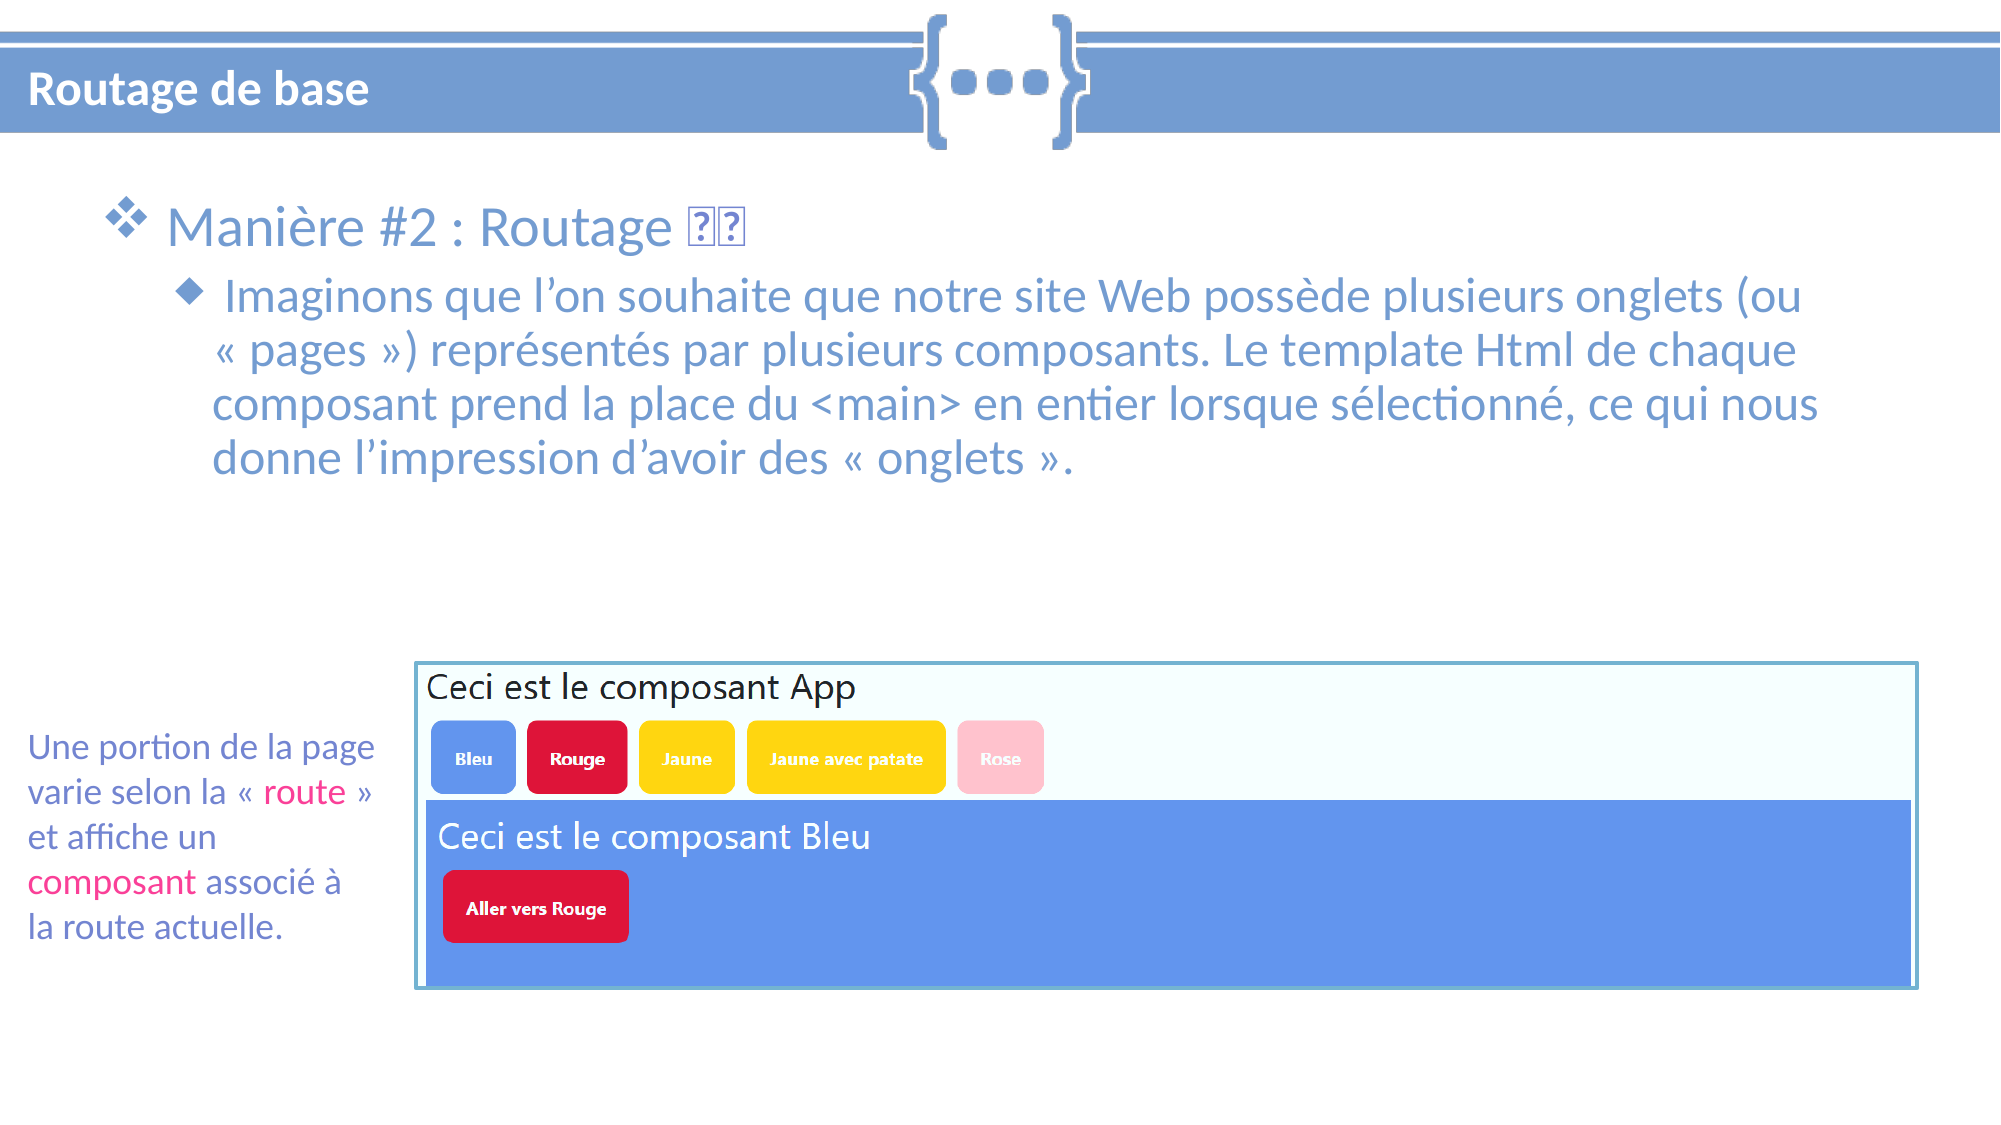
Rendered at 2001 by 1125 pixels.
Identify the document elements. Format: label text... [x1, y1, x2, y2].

picture [418, 665, 1915, 986]
title Routage de base [12, 58, 913, 120]
text_box Une portion de la page varie selon la « route » et affiche un composant associé à la route actuelle. [12, 714, 392, 955]
picture [0, 4, 2000, 161]
list Manière #2 : Routage 🚗🚧 Imaginons que l’on souhaite que notre site Web possède plusieurs onglets (ou « pages ») représentés par plusieurs composants. Le template Html de chaque composant prend la place du <main> en entier lorsque sélectionné, ce qui nous donne l’impression d’avoir des « onglets ». [85, 188, 1910, 1014]
